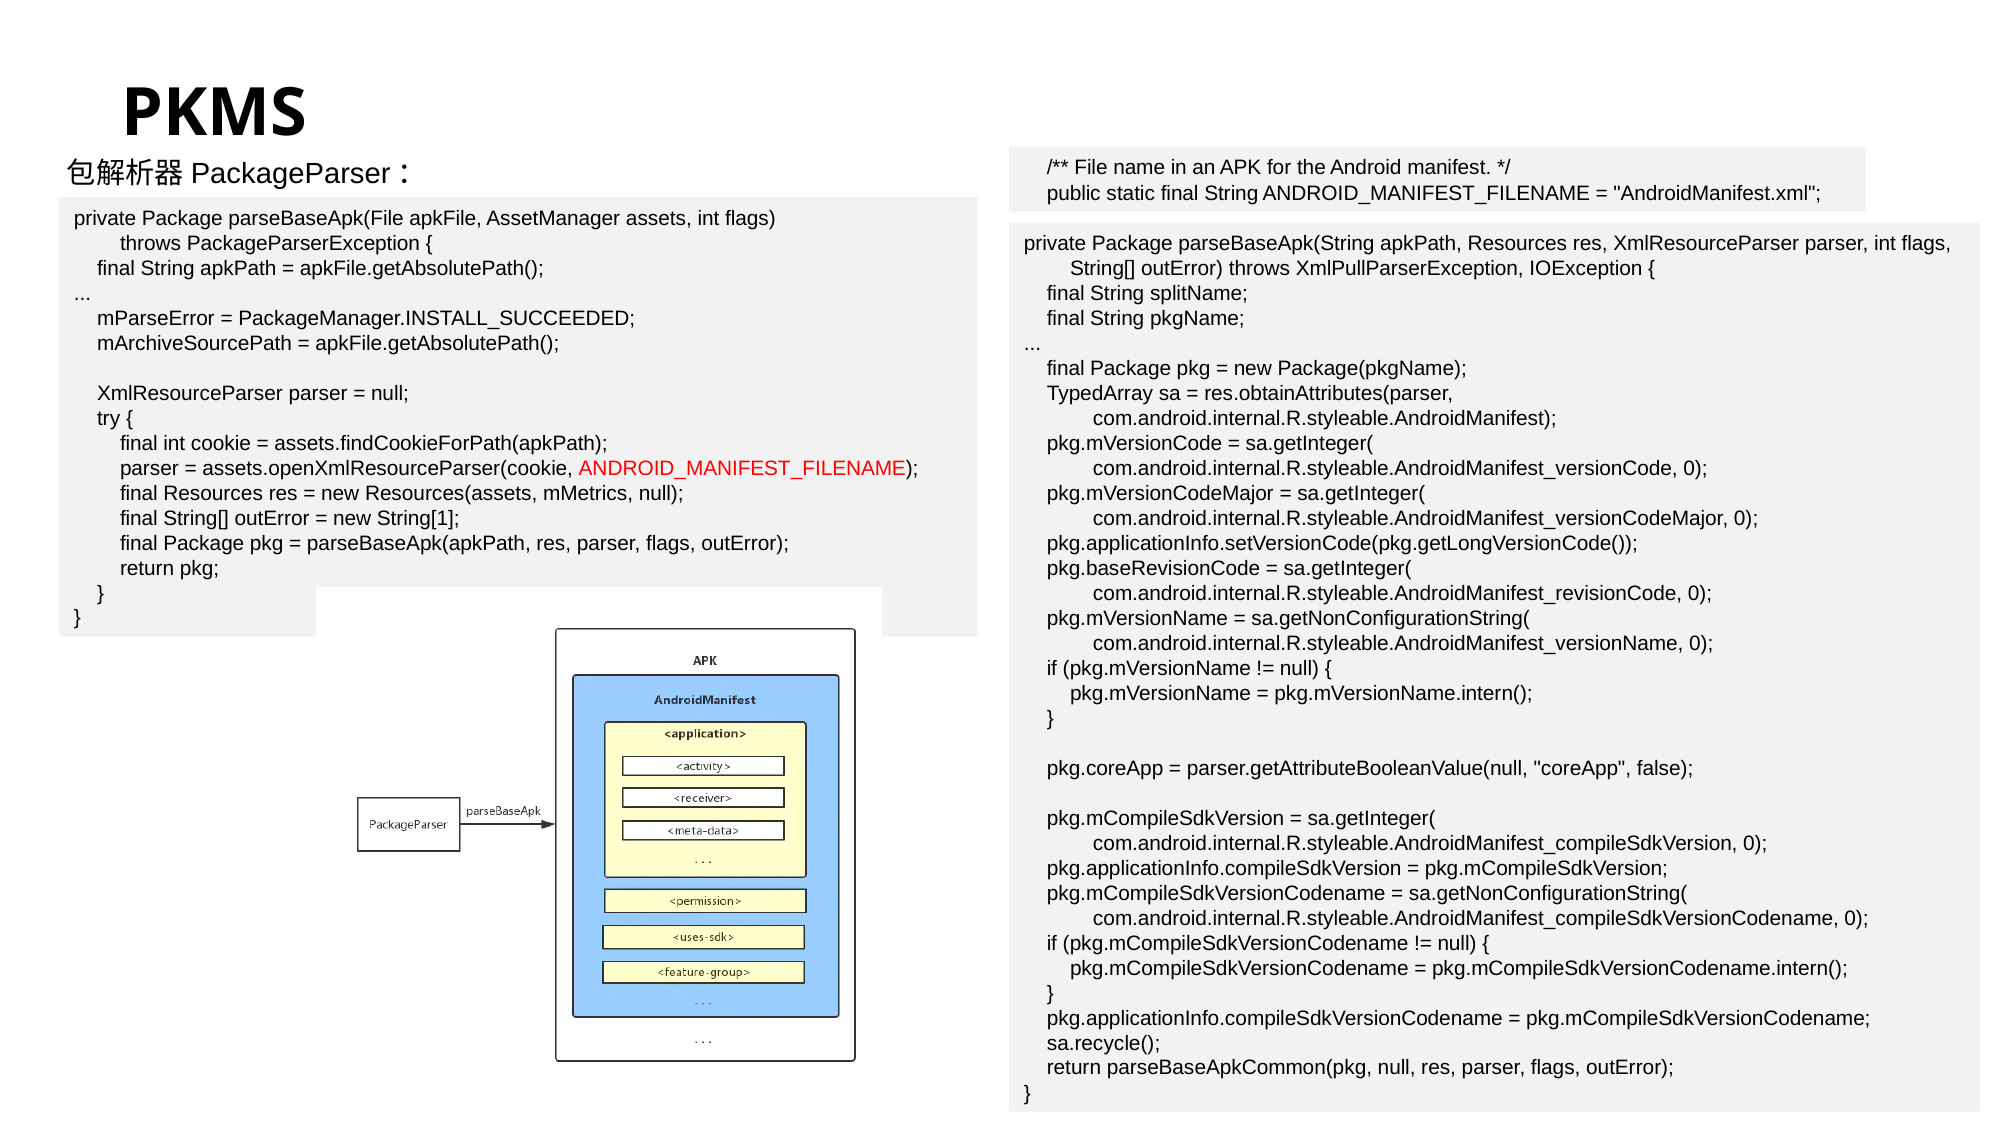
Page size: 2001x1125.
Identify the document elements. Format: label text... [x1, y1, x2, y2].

title PKMS [106, 5, 1832, 223]
picture [316, 587, 882, 1088]
text_box private Package parseBaseApk(String apkPath, Resources res, XmlResourceParser parser, int flags, String[] outError) throws XmlPullParserException, IOException { final String splitName; final String pkgName; ... final Package pkg = new Package(pkgName); TypedArray sa = res.obtainAttributes(parser, com.android.internal.R.styleable.AndroidManifest); pkg.mVersionCode = sa.getInteger( com.android.internal.R.styleable.AndroidManifest_versionCode, 0); pkg.mVersionCodeMajor = sa.getInteger( com.android.internal.R.styleable.AndroidManifest_versionCodeMajor, 0); pkg.applicationInfo.setVersionCode(pkg.getLongVersionCode()); pkg.baseRevisionCode = sa.getInteger( com.android.internal.R.styleable.AndroidManifest_revisionCode, 0); pkg.mVersionName = sa.getNonConfigurationString( com.android.internal.R.styleable.AndroidManifest_versionName, 0); if (pkg.mVersionName != null) { pkg.mVersionName = pkg.mVersionName.intern(); } pkg.coreApp = parser.getAttributeBooleanValue(null, "coreApp", false); pkg.mCompileSdkVersion = sa.getInteger( com.android.internal.R.styleable.AndroidManifest_compileSdkVersion, 0); pkg.applicationInfo.compileSdkVersion = pkg.mCompileSdkVersion; pkg.mCompileSdkVersionCodename = sa.getNonConfigurationString( com.android.internal.R.styleable.AndroidManifest_compileSdkVersionCodename, 0); if (pkg.mCompileSdkVersionCodename != null) { pkg.mCompileSdkVersionCodename = pkg.mCompileSdkVersionCodename.intern(); } pkg.applicationInfo.compileSdkVersionCodename = pkg.mCompileSdkVersionCodename; sa.recycle(); return parseBaseApkCommon(pkg, null, res, parser, flags, outError); } [1009, 222, 1980, 1112]
text_box /** File name in an APK for the Android manifest. */ public static final String ANDROID_MANIFEST_FILENAME = "AndroidManifest.xml"; [1009, 146, 1866, 212]
text_box private Package parseBaseApk(File apkFile, AssetManager assets, int flags) throws PackageParserException { final String apkPath = apkFile.getAbsolutePath(); ... mParseError = PackageManager.INSTALL_SUCCEEDED; mArchiveSourcePath = apkFile.getAbsolutePath(); XmlResourceParser parser = null; try { final int cookie = assets.findCookieForPath(apkPath); parser = assets.openXmlResourceParser(cookie, ANDROID_MANIFEST_FILENAME); final Resources res = new Resources(assets, mMetrics, null); final String[] outError = new String[1]; final Package pkg = parseBaseApk(apkPath, res, parser, flags, outError); return pkg; } } [59, 197, 978, 637]
text_box 包解析器PackageParser： [52, 146, 442, 197]
